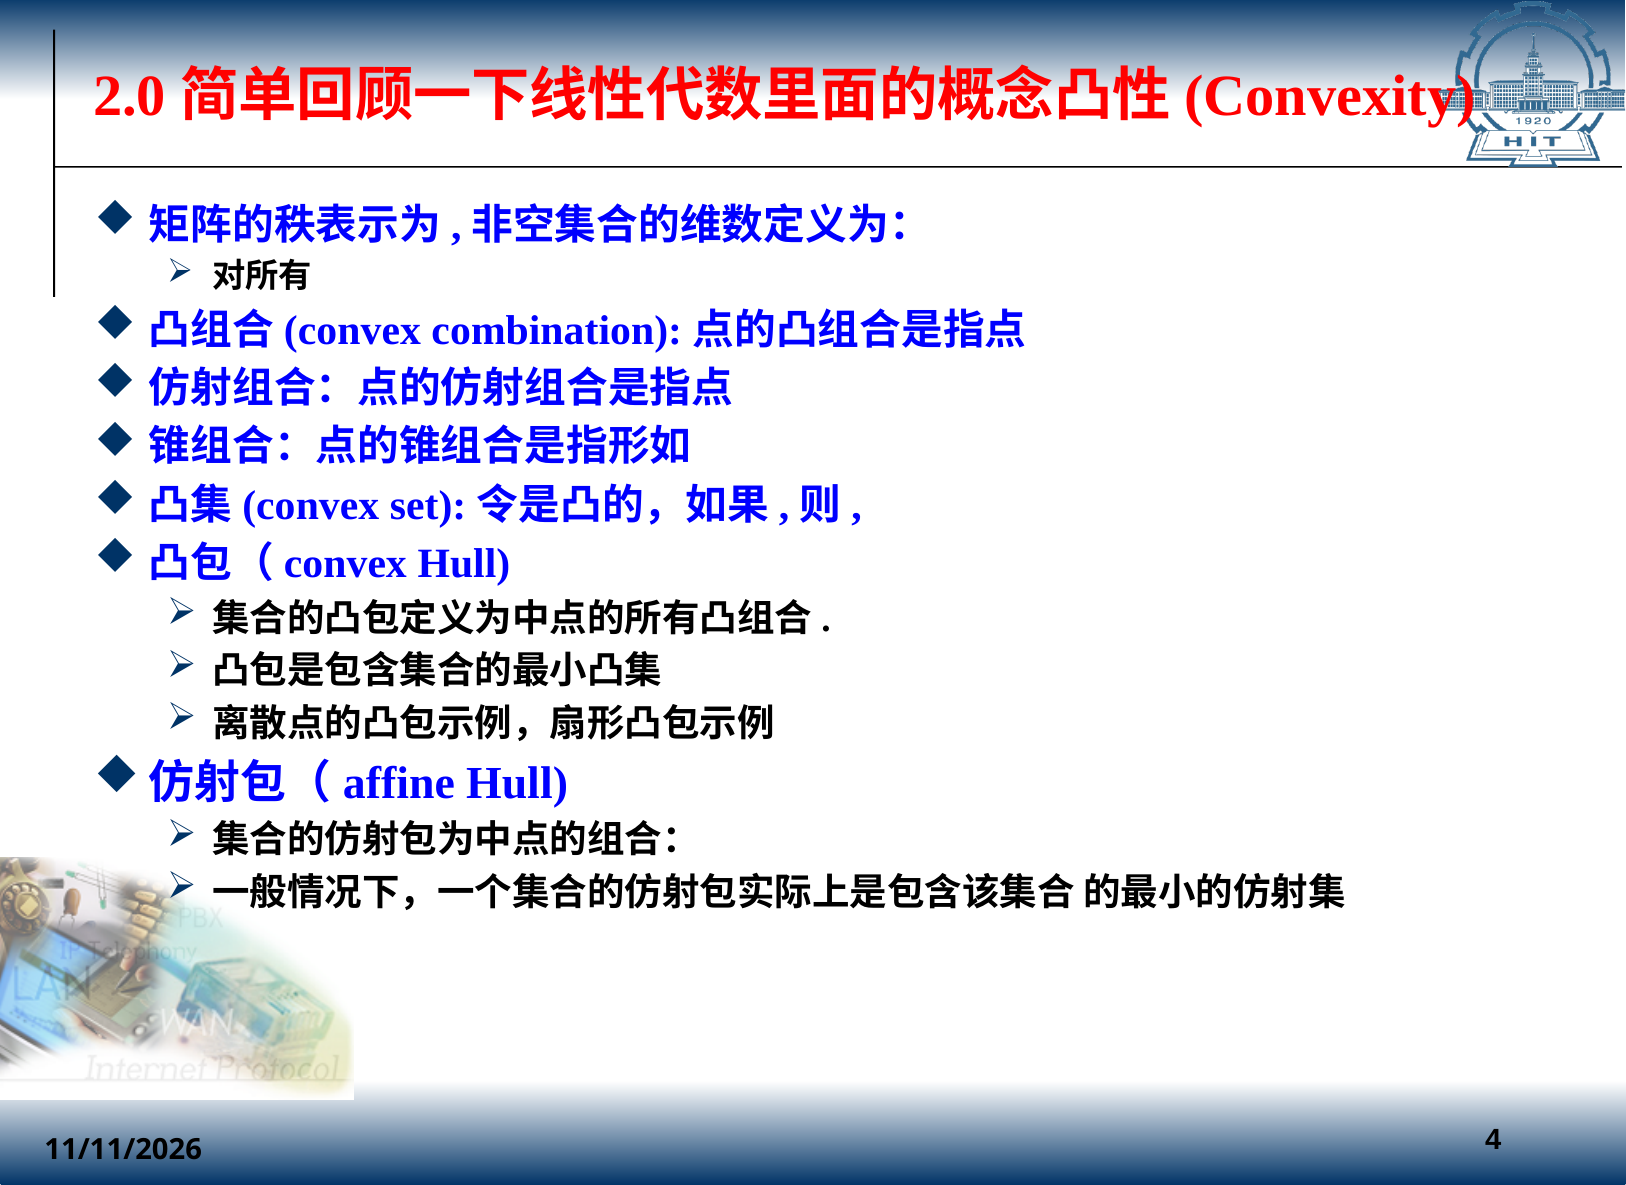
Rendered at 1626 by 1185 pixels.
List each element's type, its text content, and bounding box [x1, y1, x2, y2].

title 2.0简单回顾一下线性代数里面的概念凸性(Convexity) [78, 29, 1498, 155]
picture [0, 857, 354, 1100]
picture [1438, 1, 1626, 167]
picture [342, 879, 353, 887]
